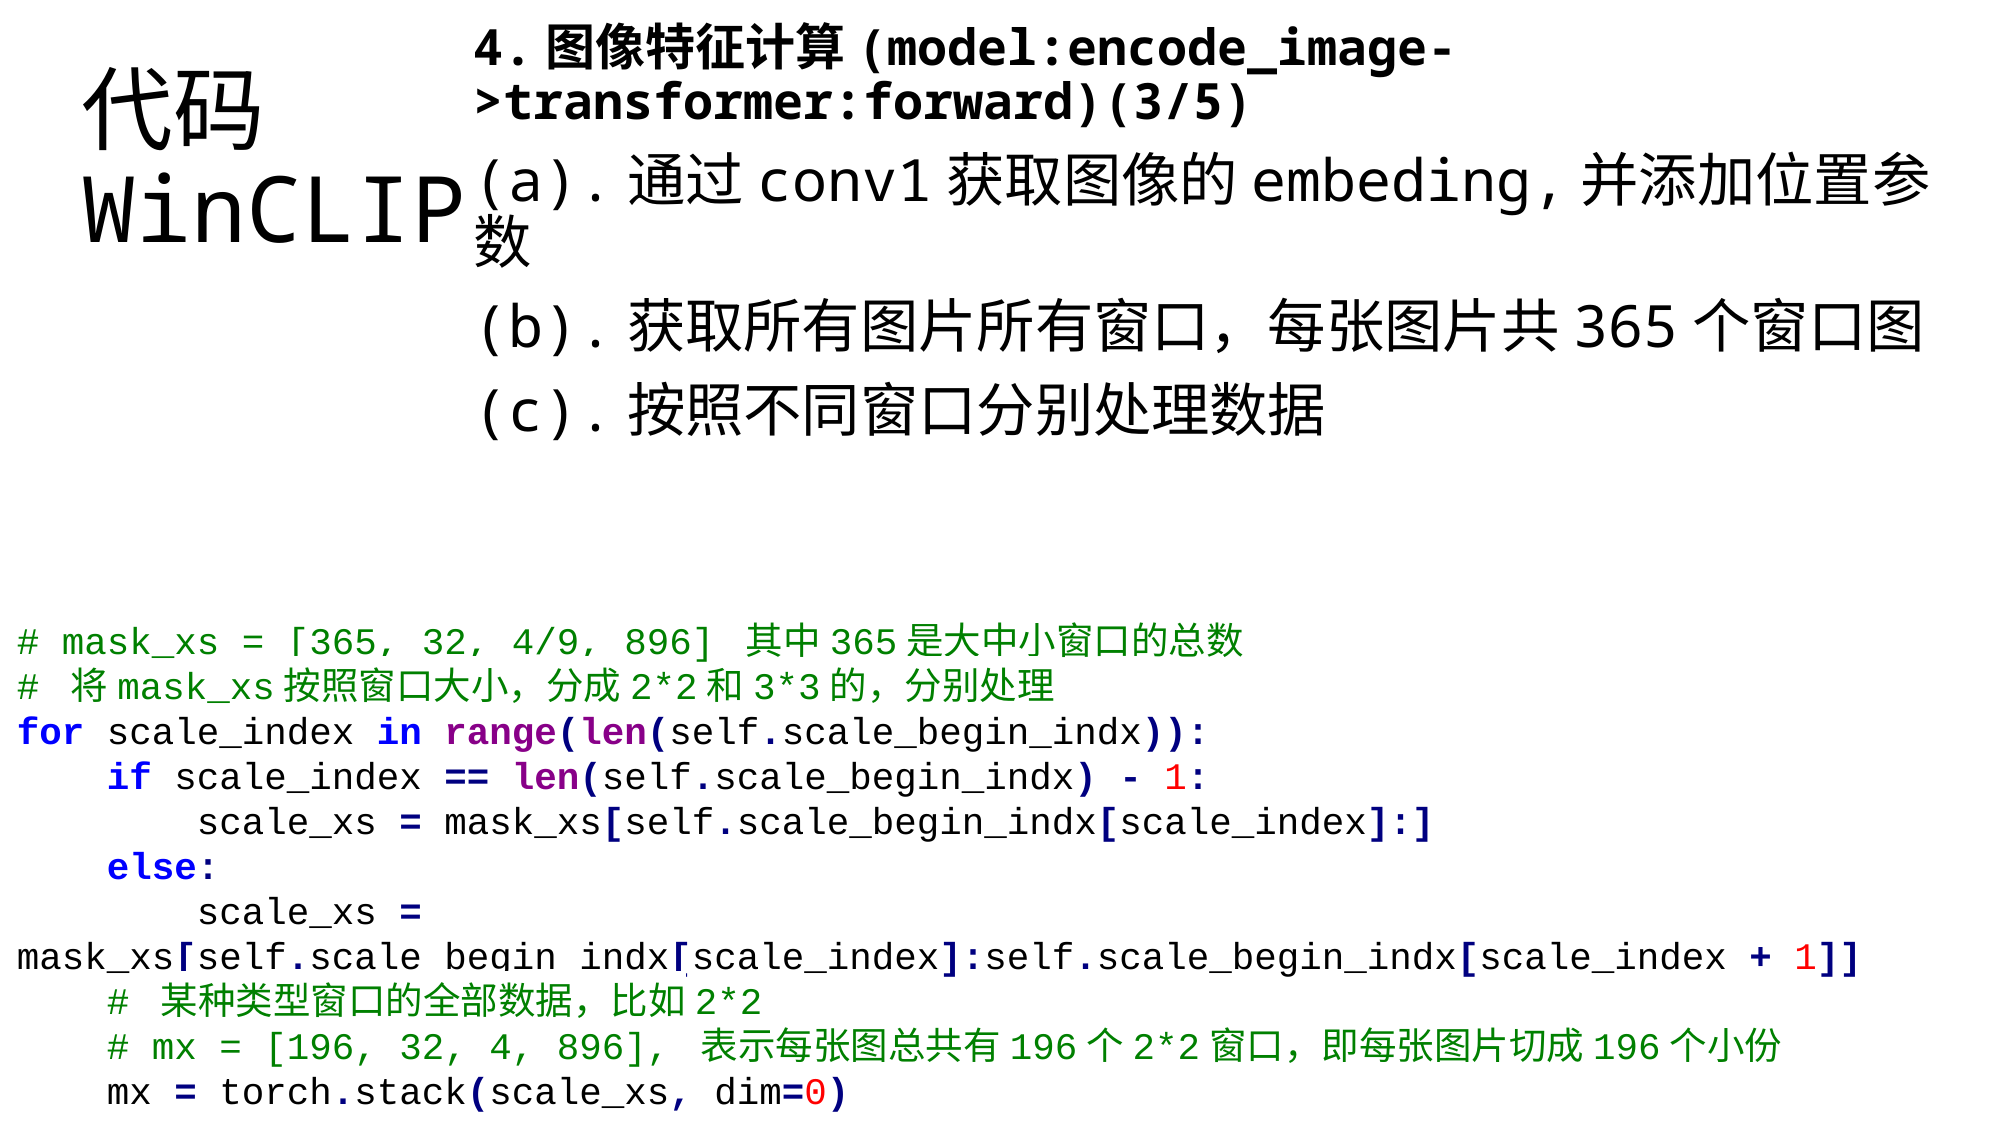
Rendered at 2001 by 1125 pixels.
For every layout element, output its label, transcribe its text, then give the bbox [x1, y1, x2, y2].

list 4.图像特征计算(model:encode_image->transformer:forward)(3/5) (a).通过conv1获取图像的embeding,并添加位置参数 (b).获取所有图片所有窗口，每张图片共365个窗口图 (c).按照不同窗口分别处理数据 [458, 14, 1986, 466]
title 代码 WinCLIP [66, 55, 509, 273]
text_box # mask_xs = [365, 32, 4/9, 896] 其中365是大中小窗口的总数 # 将mask_xs按照窗口大小，分成2*2和3*3的，分别处理 for scale_index in range(len(self.scale_begin_indx)): if scale_index == len(self.scale_begin_indx) - 1: scale_xs = mask_xs[self.scale_begin_indx[scale_index]:] else: scale_xs = mask_xs[self.scale_begin_indx[scale_index]:self.scale_begin_indx[scale_index + 1]] # 某种类型窗口的全部数据，比如2*2 # mx = [196, 32, 4, 896], 表示每张图总共有196个2*2窗口，即每张图片切成196个小份 mx = torch.stack(scale_xs, dim=0) [2, 609, 2000, 1120]
